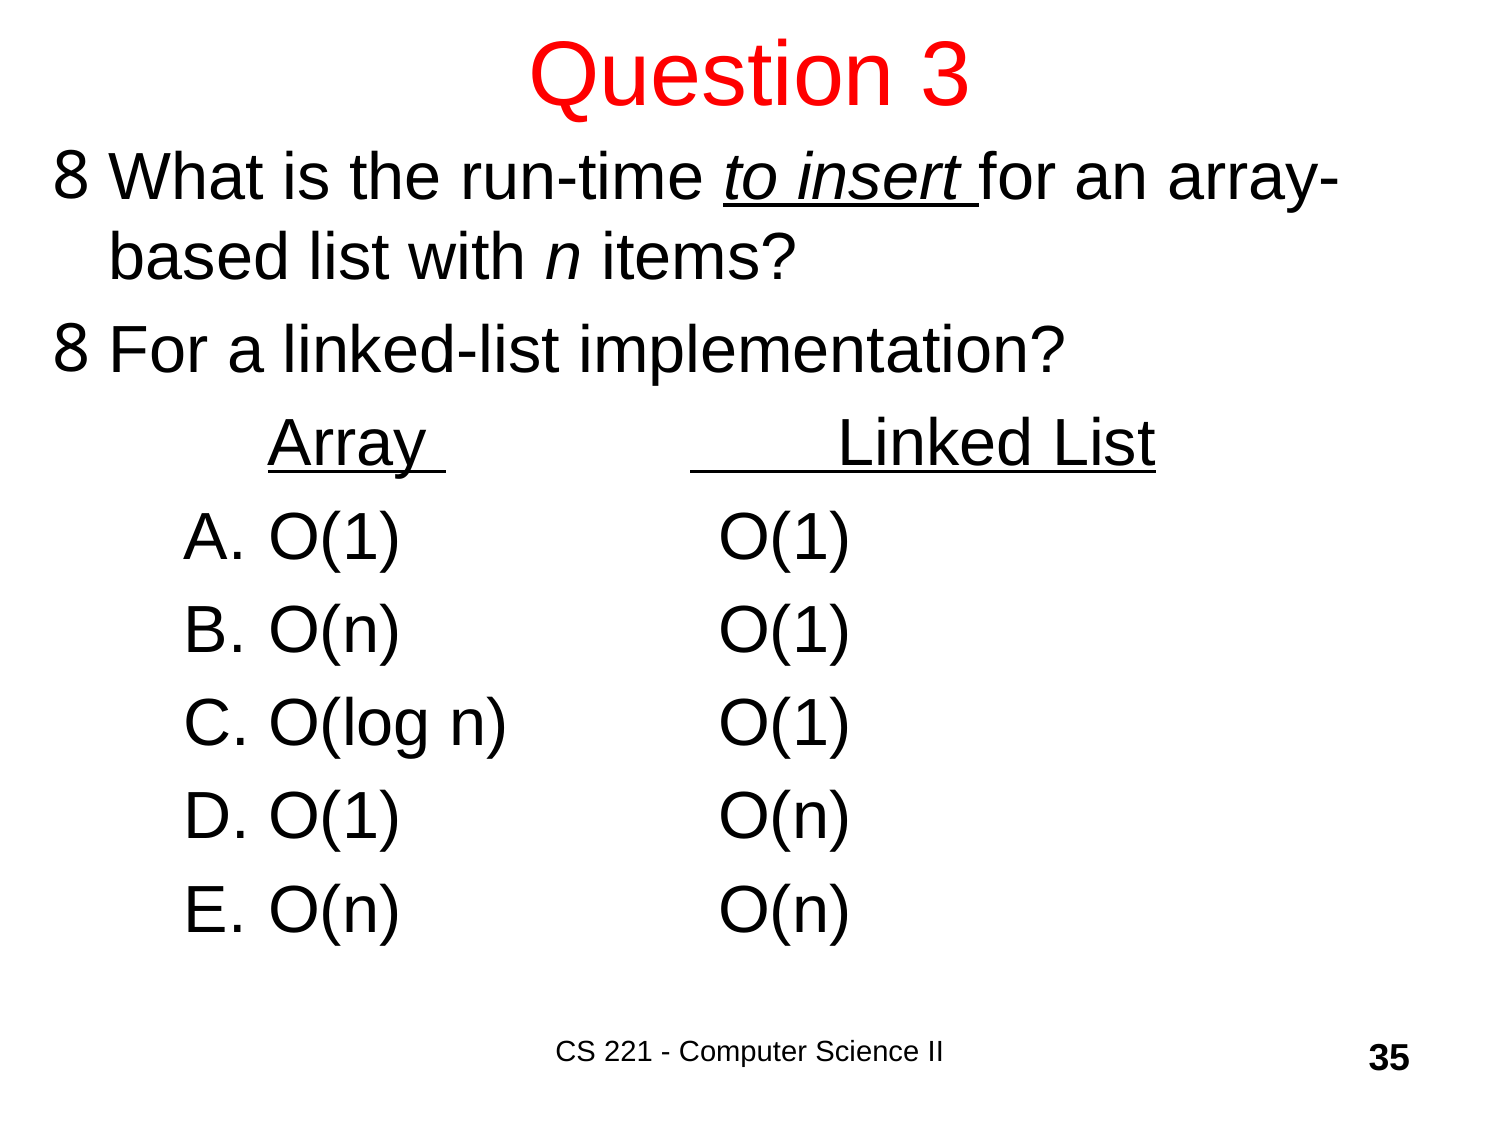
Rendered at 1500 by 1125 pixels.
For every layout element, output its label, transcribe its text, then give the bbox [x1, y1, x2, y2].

slide_number 35 [1112, 1024, 1426, 1101]
list What is the run-time to insert for an array-based list with n items? For a linked-list implementation? Array Linked List O(1) O(1) O(n) O(1) O(log n) O(1) O(1) O(n) O(n) O(n) [37, 125, 1463, 1025]
title Question 3 [112, 0, 1388, 125]
footer CS 221 - Computer Science II [462, 1024, 1038, 1101]
